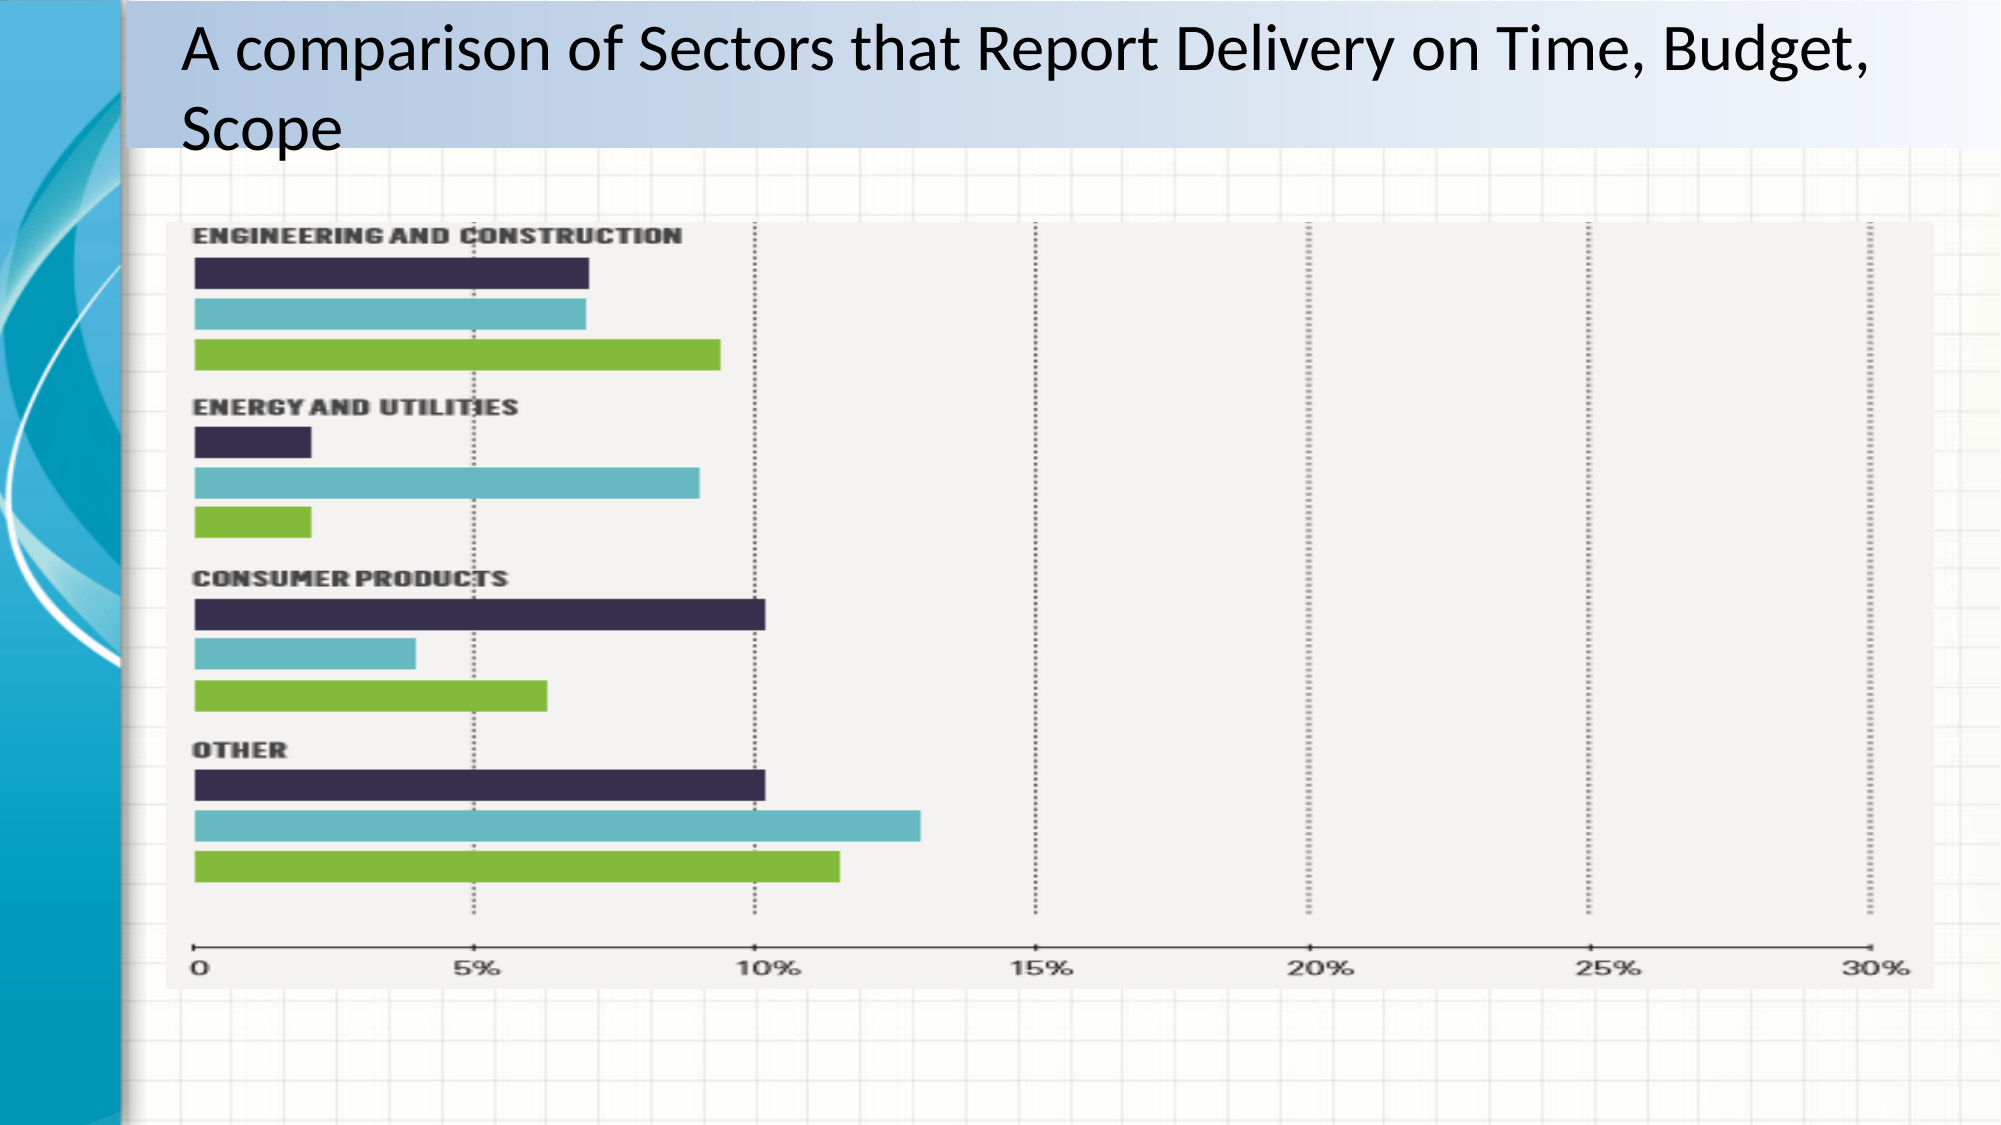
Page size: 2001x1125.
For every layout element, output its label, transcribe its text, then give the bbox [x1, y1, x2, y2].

title A comparison of Sectors that Report Delivery on Time, Budget, Scope [166, 9, 1934, 159]
picture [0, 0, 2001, 1125]
